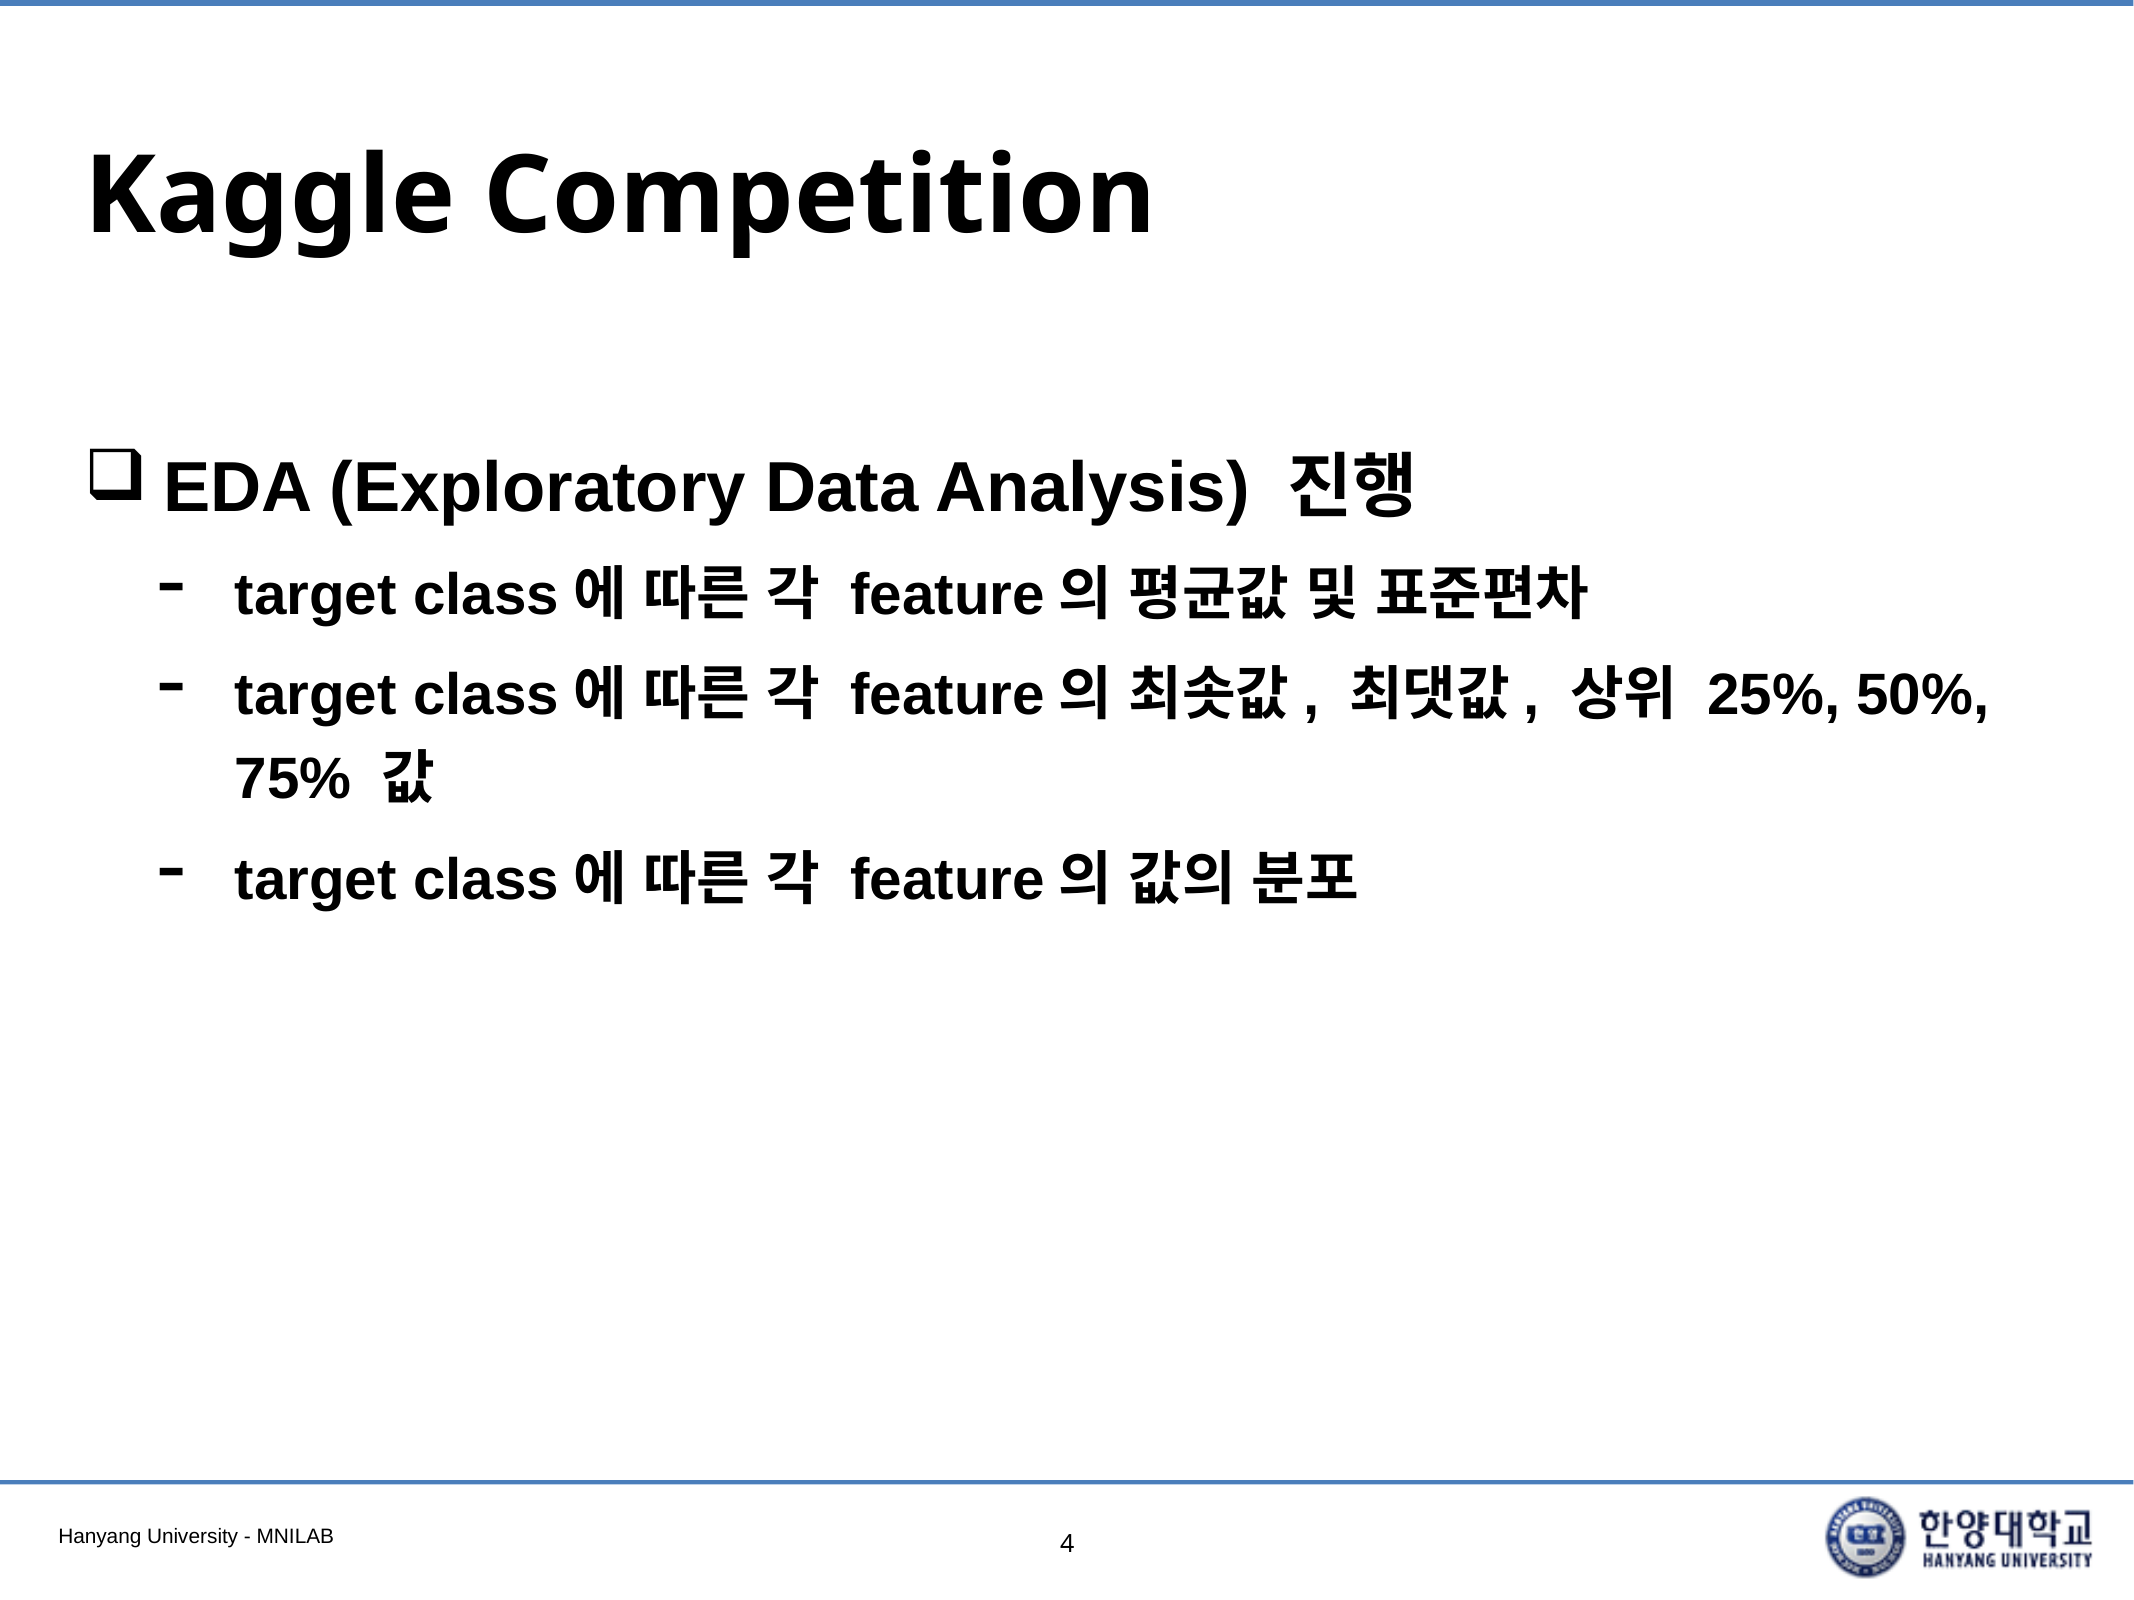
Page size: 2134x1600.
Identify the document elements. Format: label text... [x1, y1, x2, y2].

picture [1797, 1495, 2128, 1581]
slide_number 4 [1037, 1518, 1098, 1567]
list EDA (Exploratory Data Analysis) 진행 target class에 따른 각 feature의 평균값 및 표준편차 target class에 따른 각 feature의 최솟값, 최댓값, 상위 25%, 50%, 75% 값 target class에 따른 각 feature의 값의 분포 [75, 415, 2007, 1307]
title Kaggle Competition [75, 41, 2058, 338]
